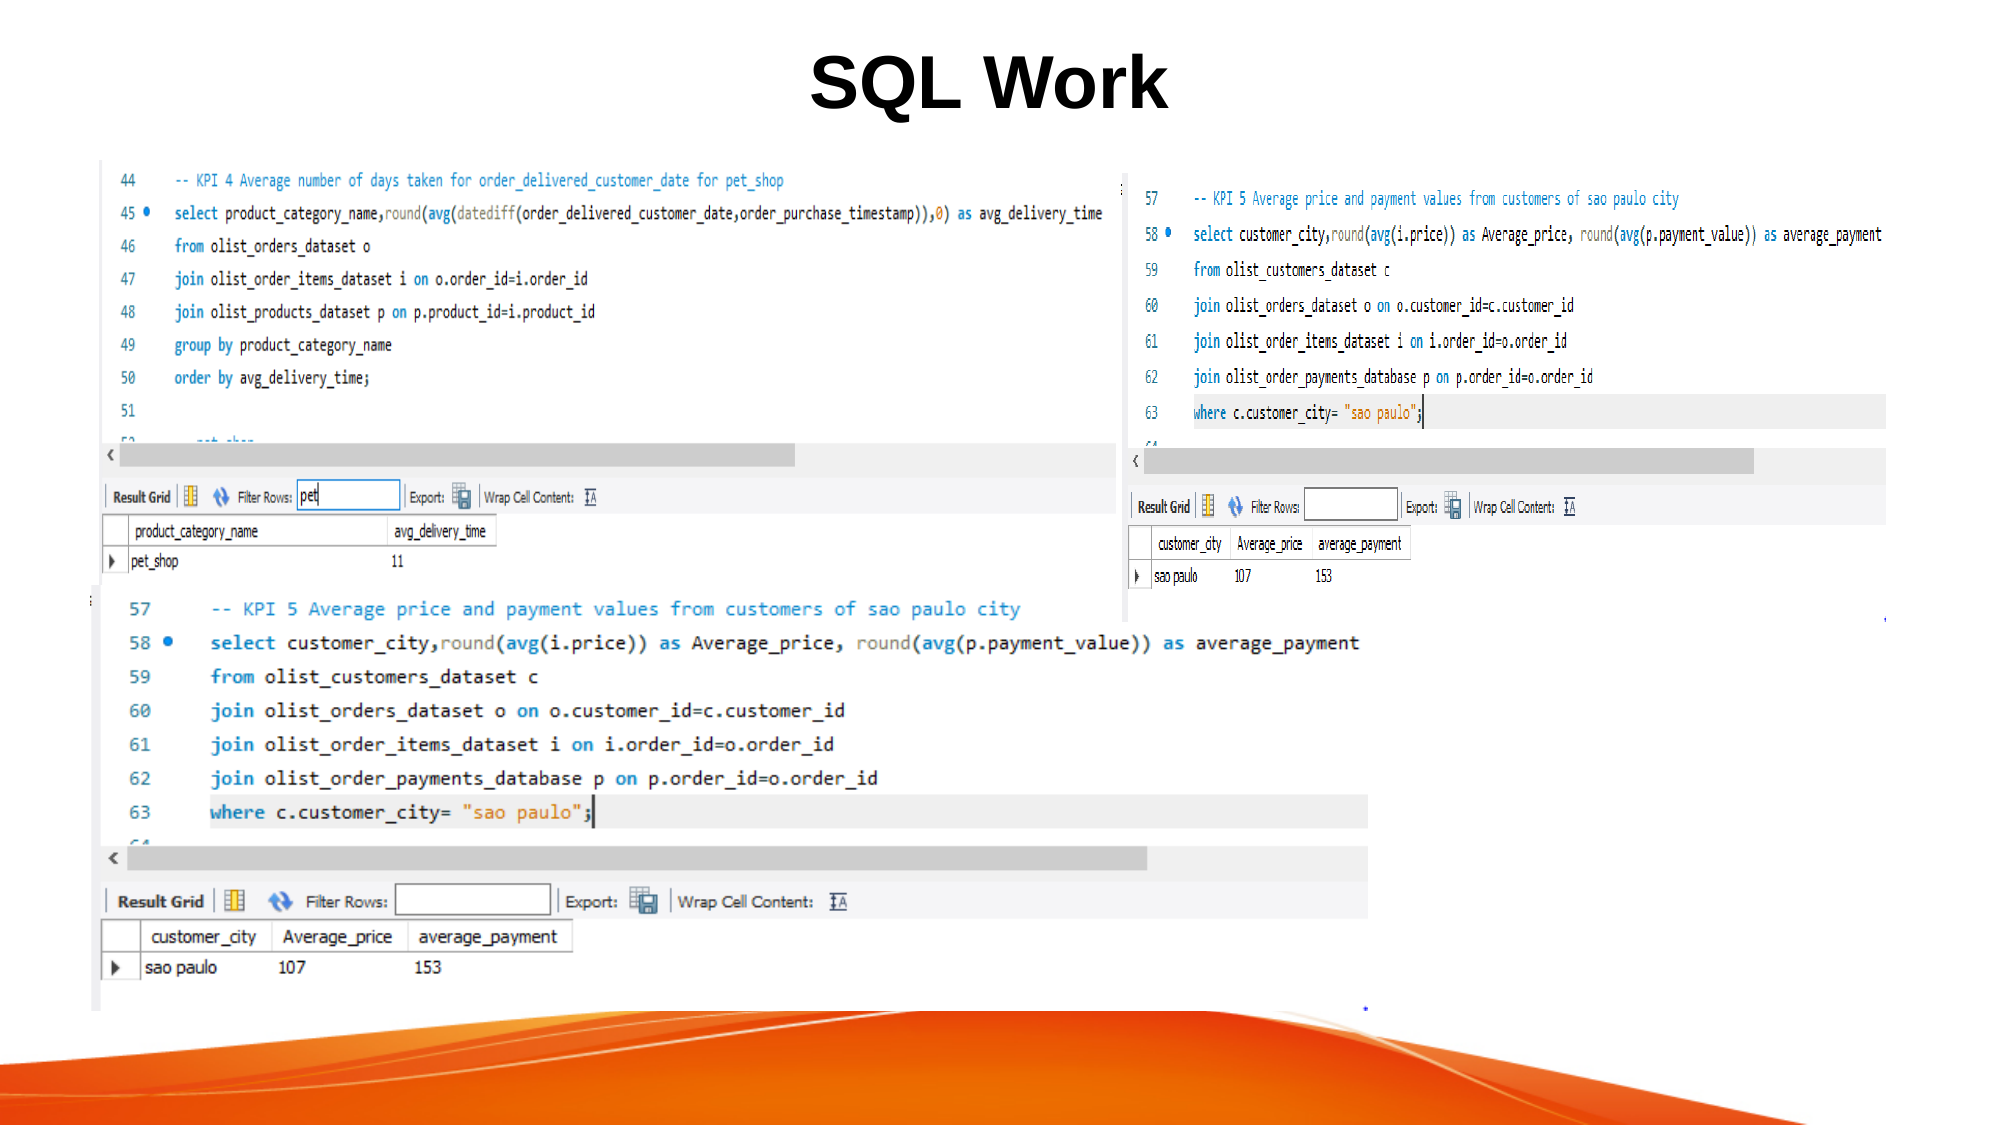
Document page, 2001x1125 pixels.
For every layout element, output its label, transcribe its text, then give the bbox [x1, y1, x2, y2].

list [99, 160, 1116, 585]
picture [0, 0, 2000, 1125]
title SQL Work [99, 30, 1901, 127]
